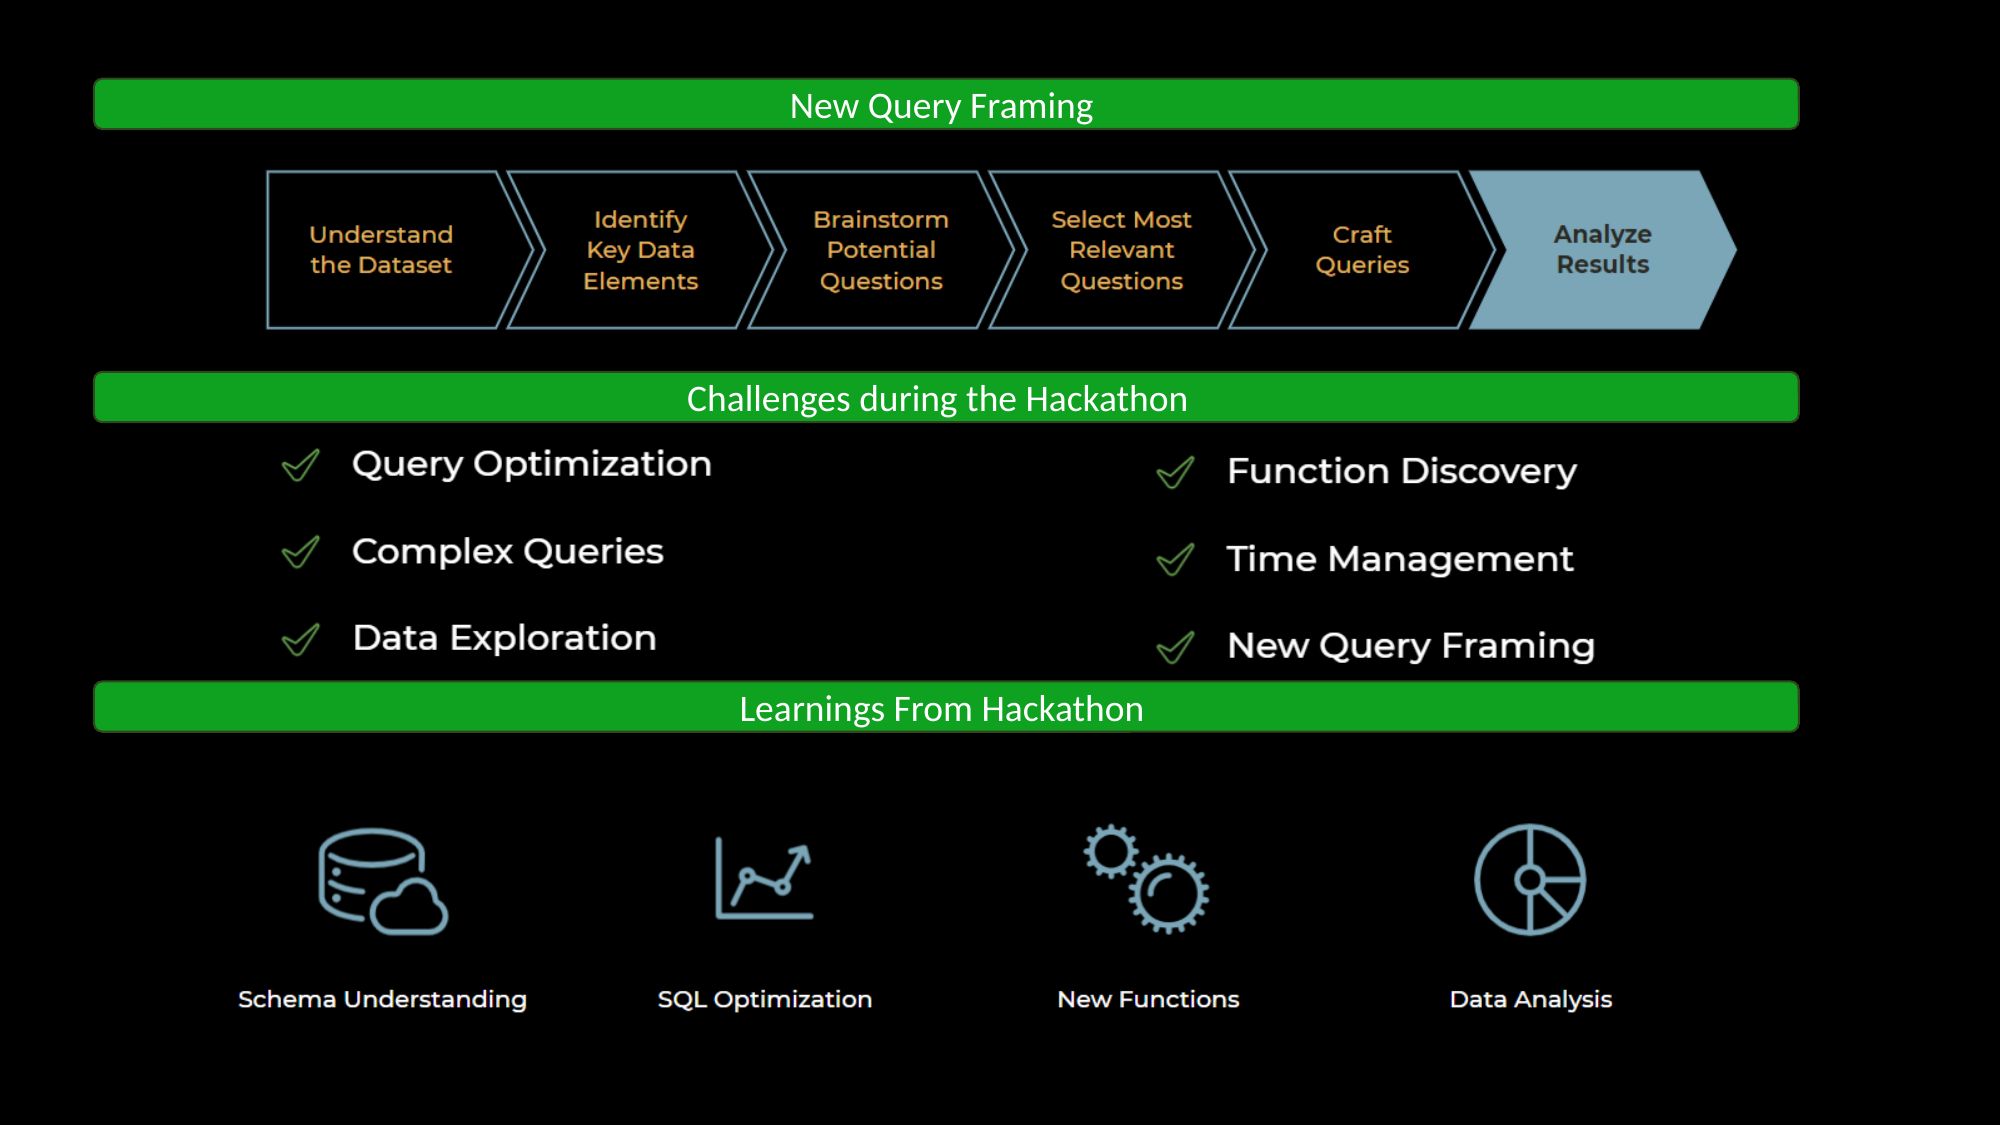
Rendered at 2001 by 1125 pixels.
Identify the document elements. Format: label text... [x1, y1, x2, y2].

text_box Learnings From Hackathon [93, 681, 1799, 732]
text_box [93, 78, 1800, 336]
picture [1141, 438, 1632, 678]
text_box Challenges during the Hackathon [93, 371, 1799, 423]
picture [211, 785, 1682, 1046]
picture [274, 427, 741, 666]
